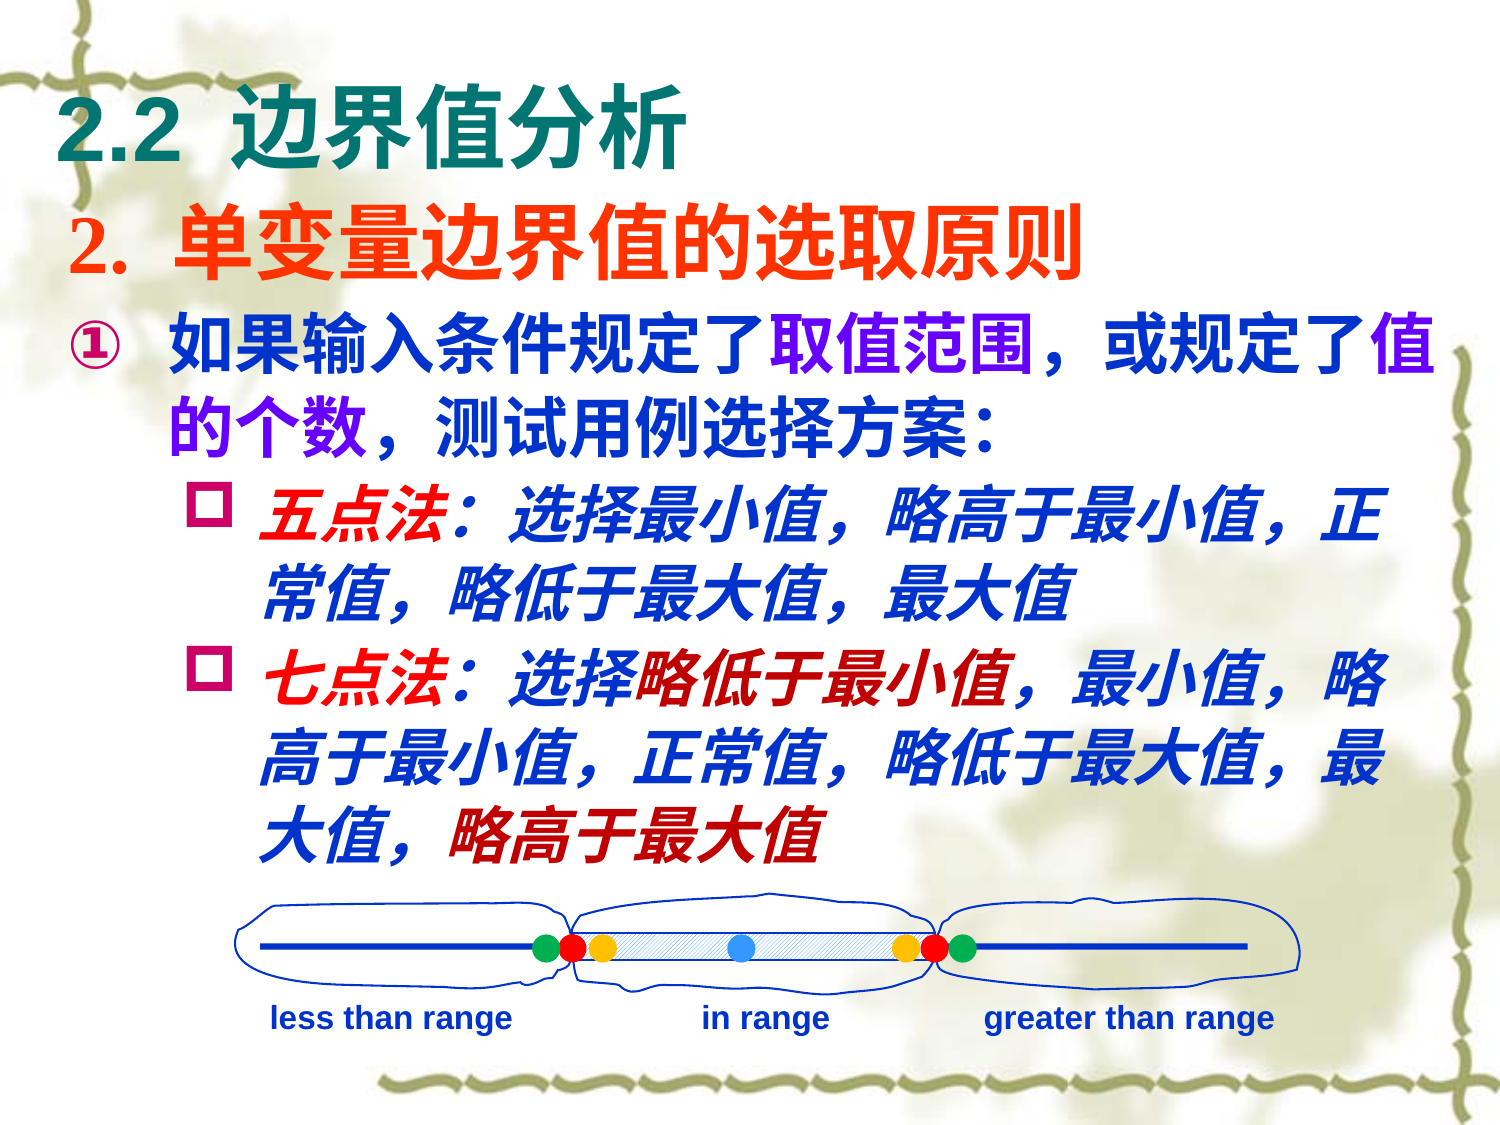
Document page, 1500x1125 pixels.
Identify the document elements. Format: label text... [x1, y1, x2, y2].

picture [0, 0, 1500, 1125]
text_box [216, 897, 572, 1045]
text_box 2. 单变量边界值的选取原则 如果输入条件规定了取值范围，或规定了值的个数，测试用例选择方案： 五点法：选择最小值，略高于最小值，正常值，略低于最大值，最大值 七点法：选择略低于最小值，最小值，略高于最小值，正常值，略低于最大值，最大值，略高于最大值 [53, 172, 1459, 1094]
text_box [570, 893, 929, 1045]
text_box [934, 876, 1301, 1045]
title 2.2 边界值分析 [40, 30, 1443, 219]
